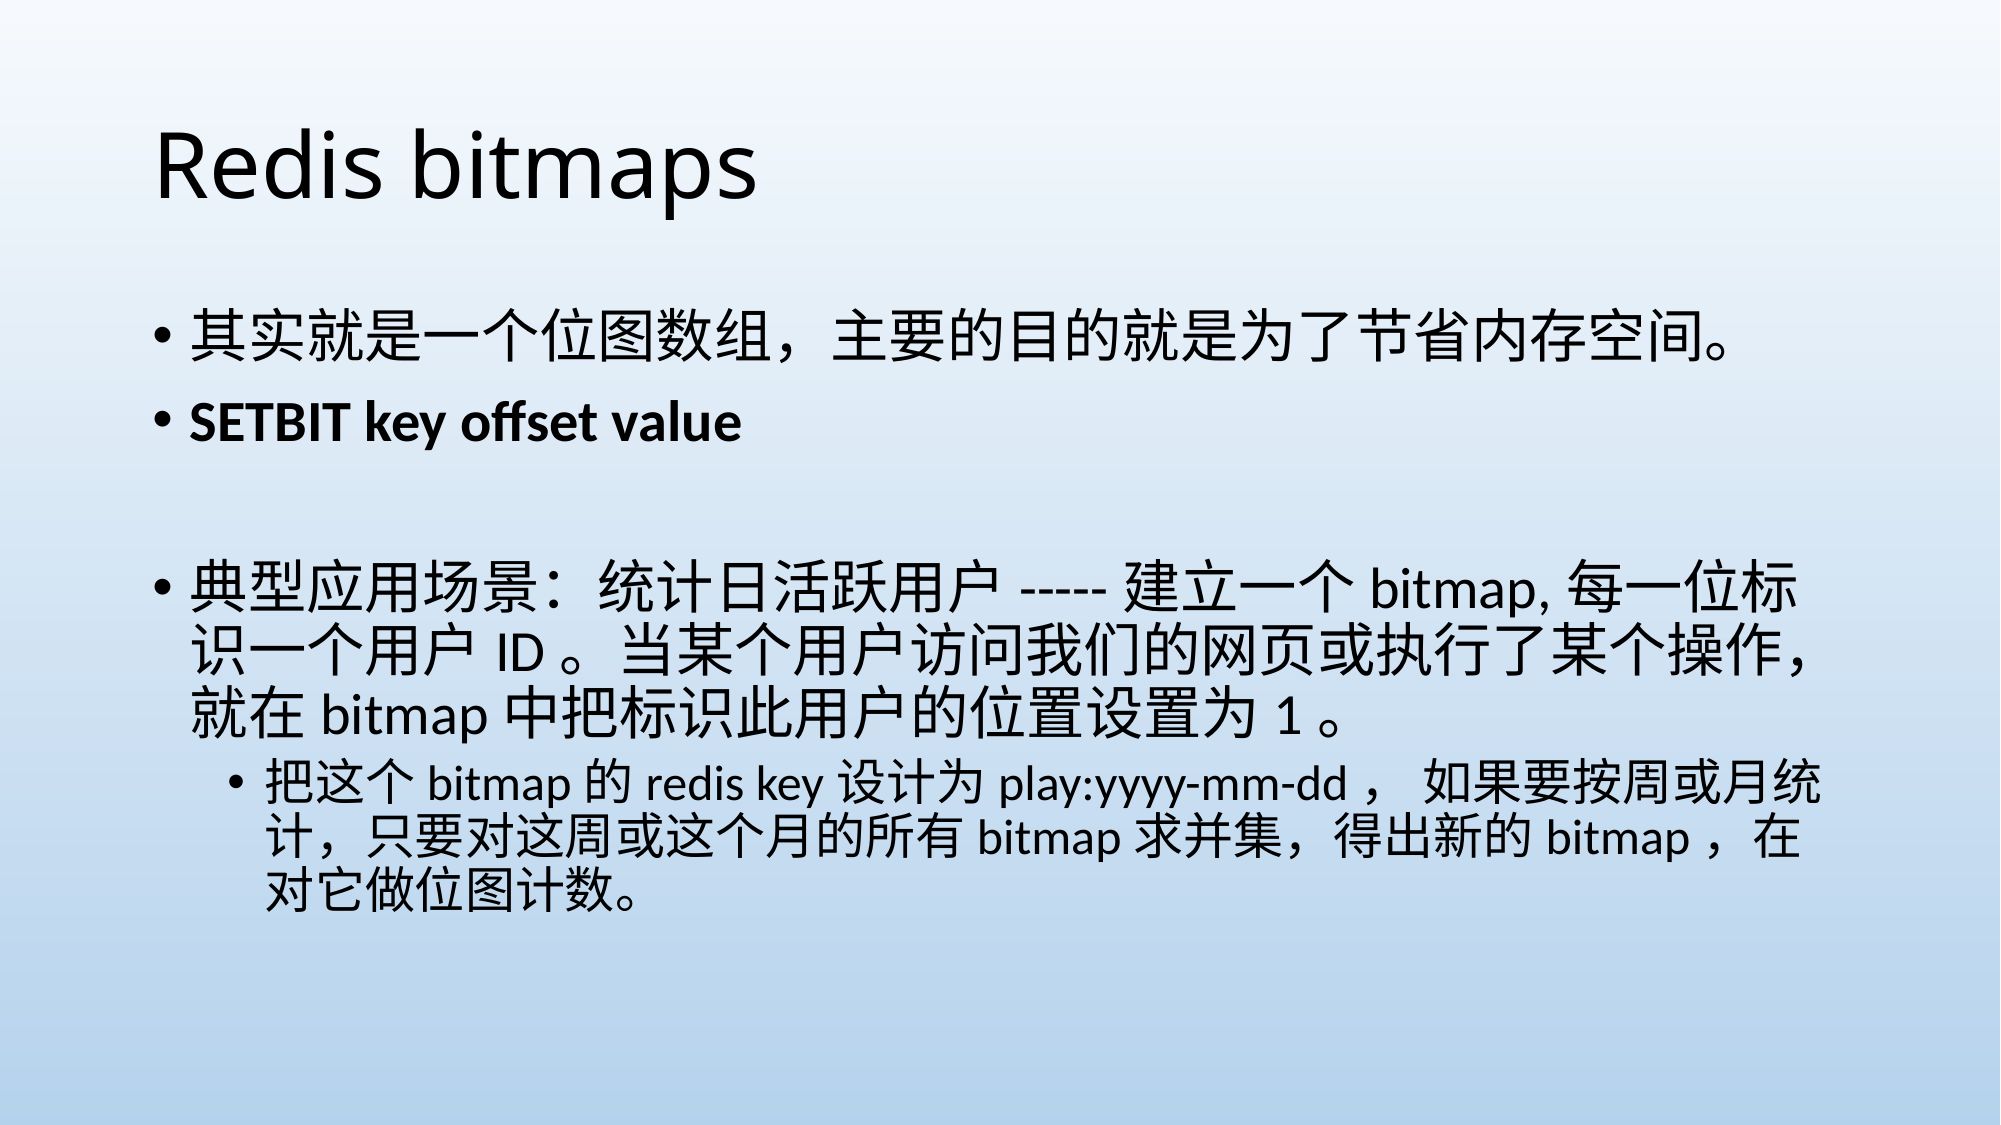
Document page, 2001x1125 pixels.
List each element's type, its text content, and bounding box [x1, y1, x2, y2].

title Redis bitmaps [137, 59, 1863, 278]
list 其实就是一个位图数组，主要的目的就是为了节省内存空间。 SETBIT key offset value 典型应用场景：统计日活跃用户-----建立一个bitmap,每一位标识一个用户ID。当某个用户访问我们的网页或执行了某个操作，就在bitmap中把标识此用户的位置设置为1。 把这个bitmap的redis key设计为play:yyyy-mm-dd， 如果要按周或月统计，只要对这周或这个月的所有bitmap求并集，得出新的bitmap，在对它做位图计数。 [137, 299, 1863, 1014]
